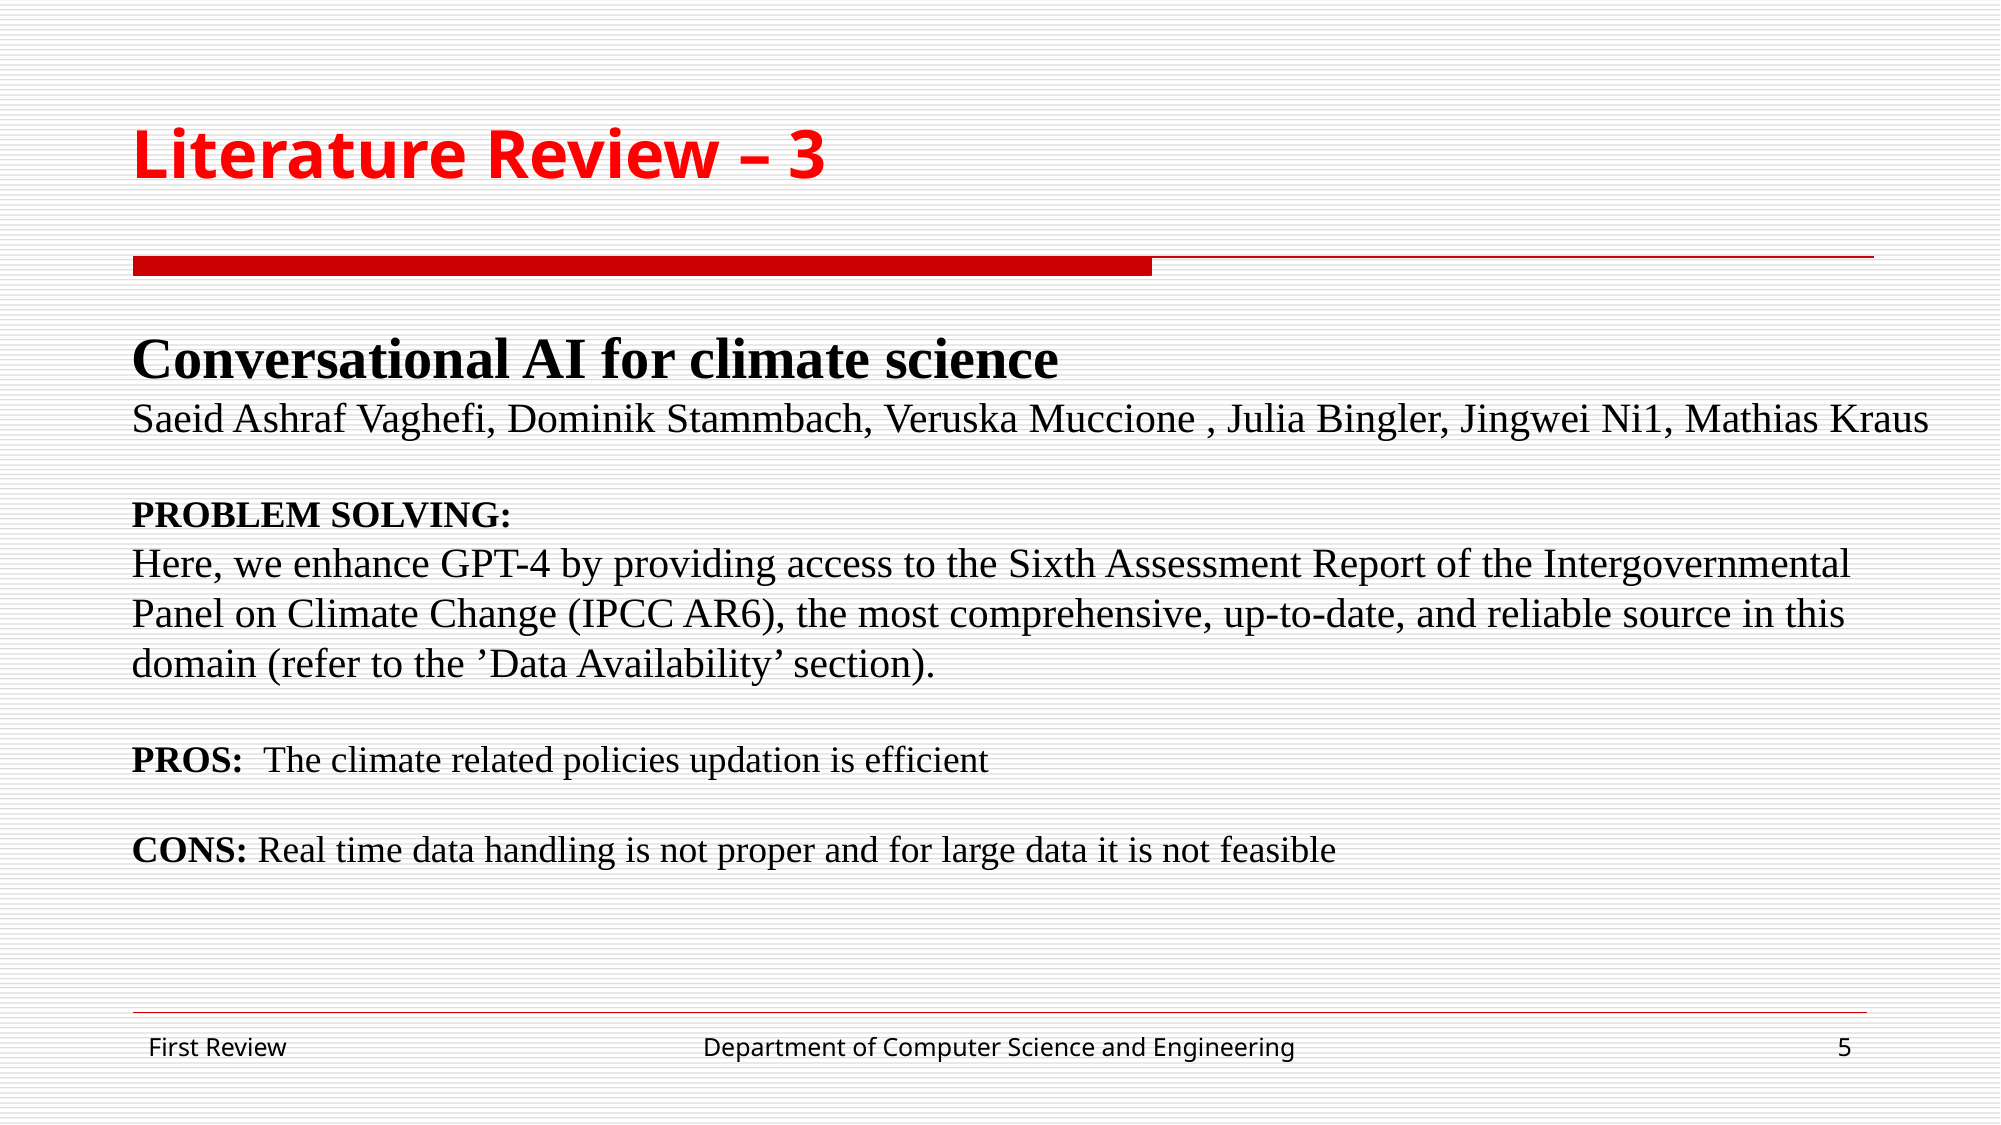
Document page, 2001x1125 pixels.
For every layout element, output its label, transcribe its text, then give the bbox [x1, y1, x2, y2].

text_box Conversational AI for climate science Saeid Ashraf Vaghefi, Dominik Stammbach, Veruska Muccione , Julia Bingler, Jingwei Ni1, Mathias Kraus PROBLEM SOLVING: Here, we enhance GPT-4 by providing access to the Sixth Assessment Report of the Intergovernmental Panel on Climate Change (IPCC AR6), the most comprehensive, up-to-date, and reliable source in this domain (refer to the ’Data Availability’ section). PROS: The climate related policies updation is efficient CONS: Real time data handling is not proper and for large data it is not feasible [116, 305, 1968, 931]
footer Department of Computer Science and Engineering [683, 1024, 1317, 1103]
slide_number ‹#› [1433, 1024, 1867, 1103]
title Literature Review – 3 [116, 0, 1867, 200]
picture [0, 0, 2001, 1125]
slide_number First Review [133, 1024, 567, 1103]
